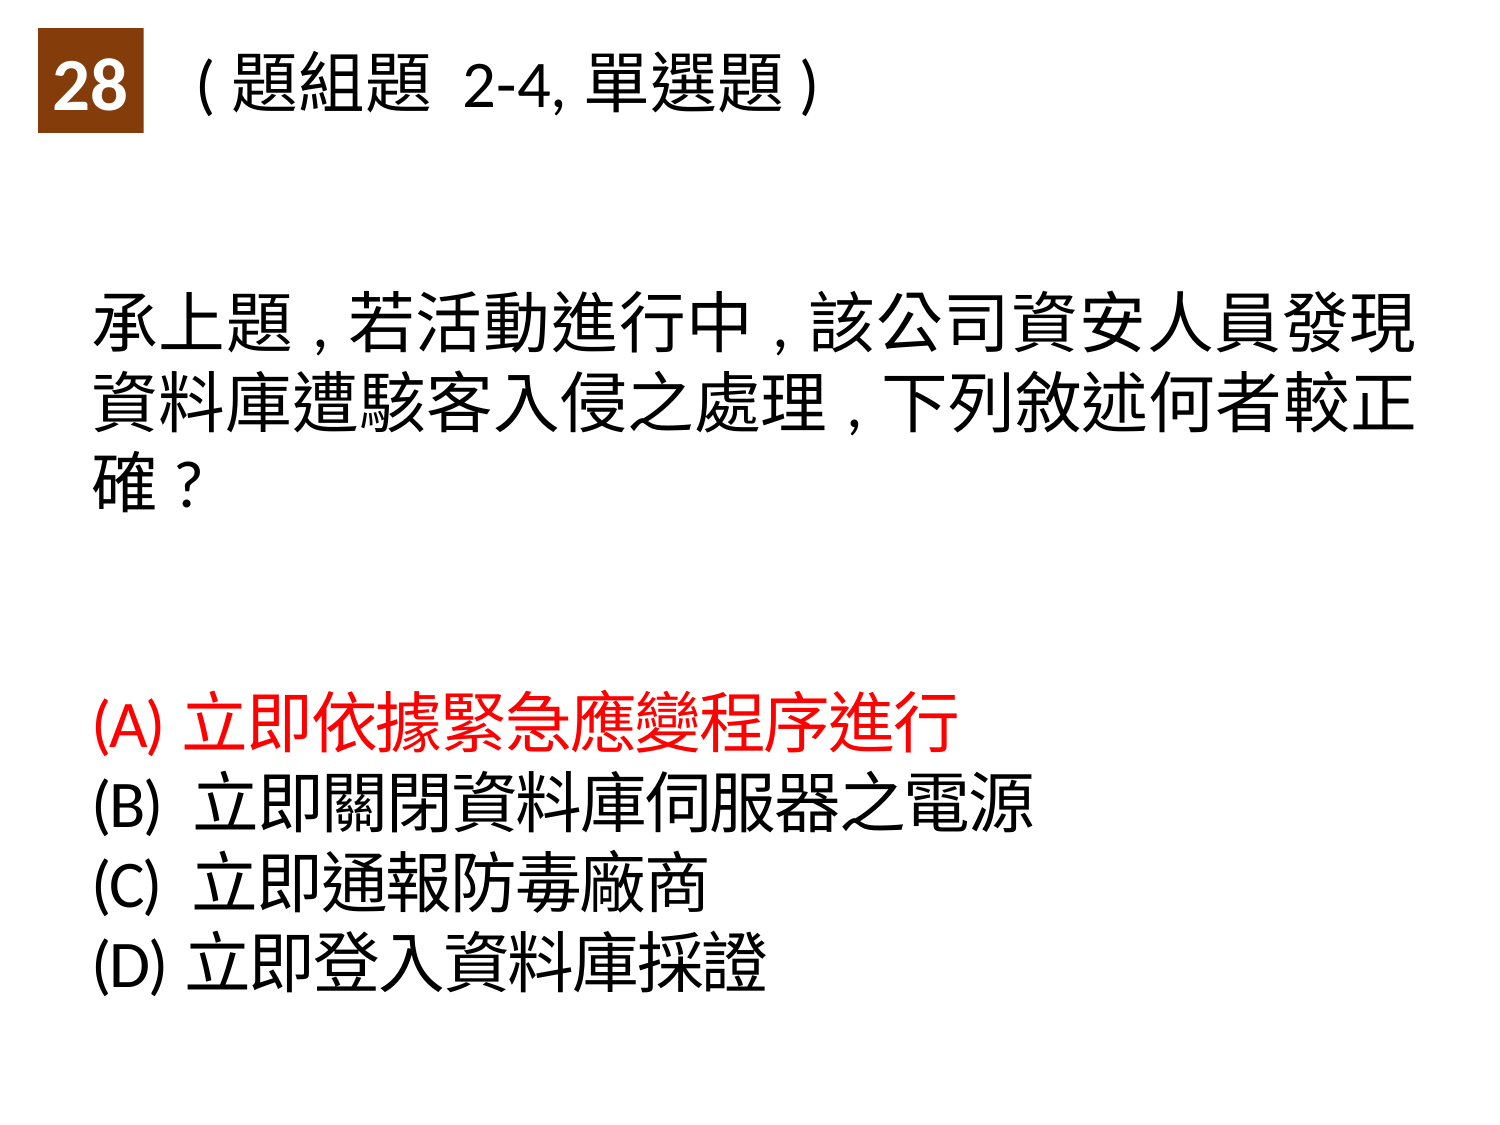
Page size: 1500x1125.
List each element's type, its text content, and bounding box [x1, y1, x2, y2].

text_box (題組題 2-4,單選題) [180, 33, 835, 128]
text_box 承上題,若活動進行中,該公司資安人員發現資料庫遭駭客入侵之處理,下列敘述何者較正確? (A)立即依據緊急應變程序進行 (B) 立即關閉資料庫伺服器之電源 (C) 立即通報防毒廠商 (D)立即登入資料庫採證 [76, 273, 1430, 1008]
text_box 28 [38, 28, 144, 133]
